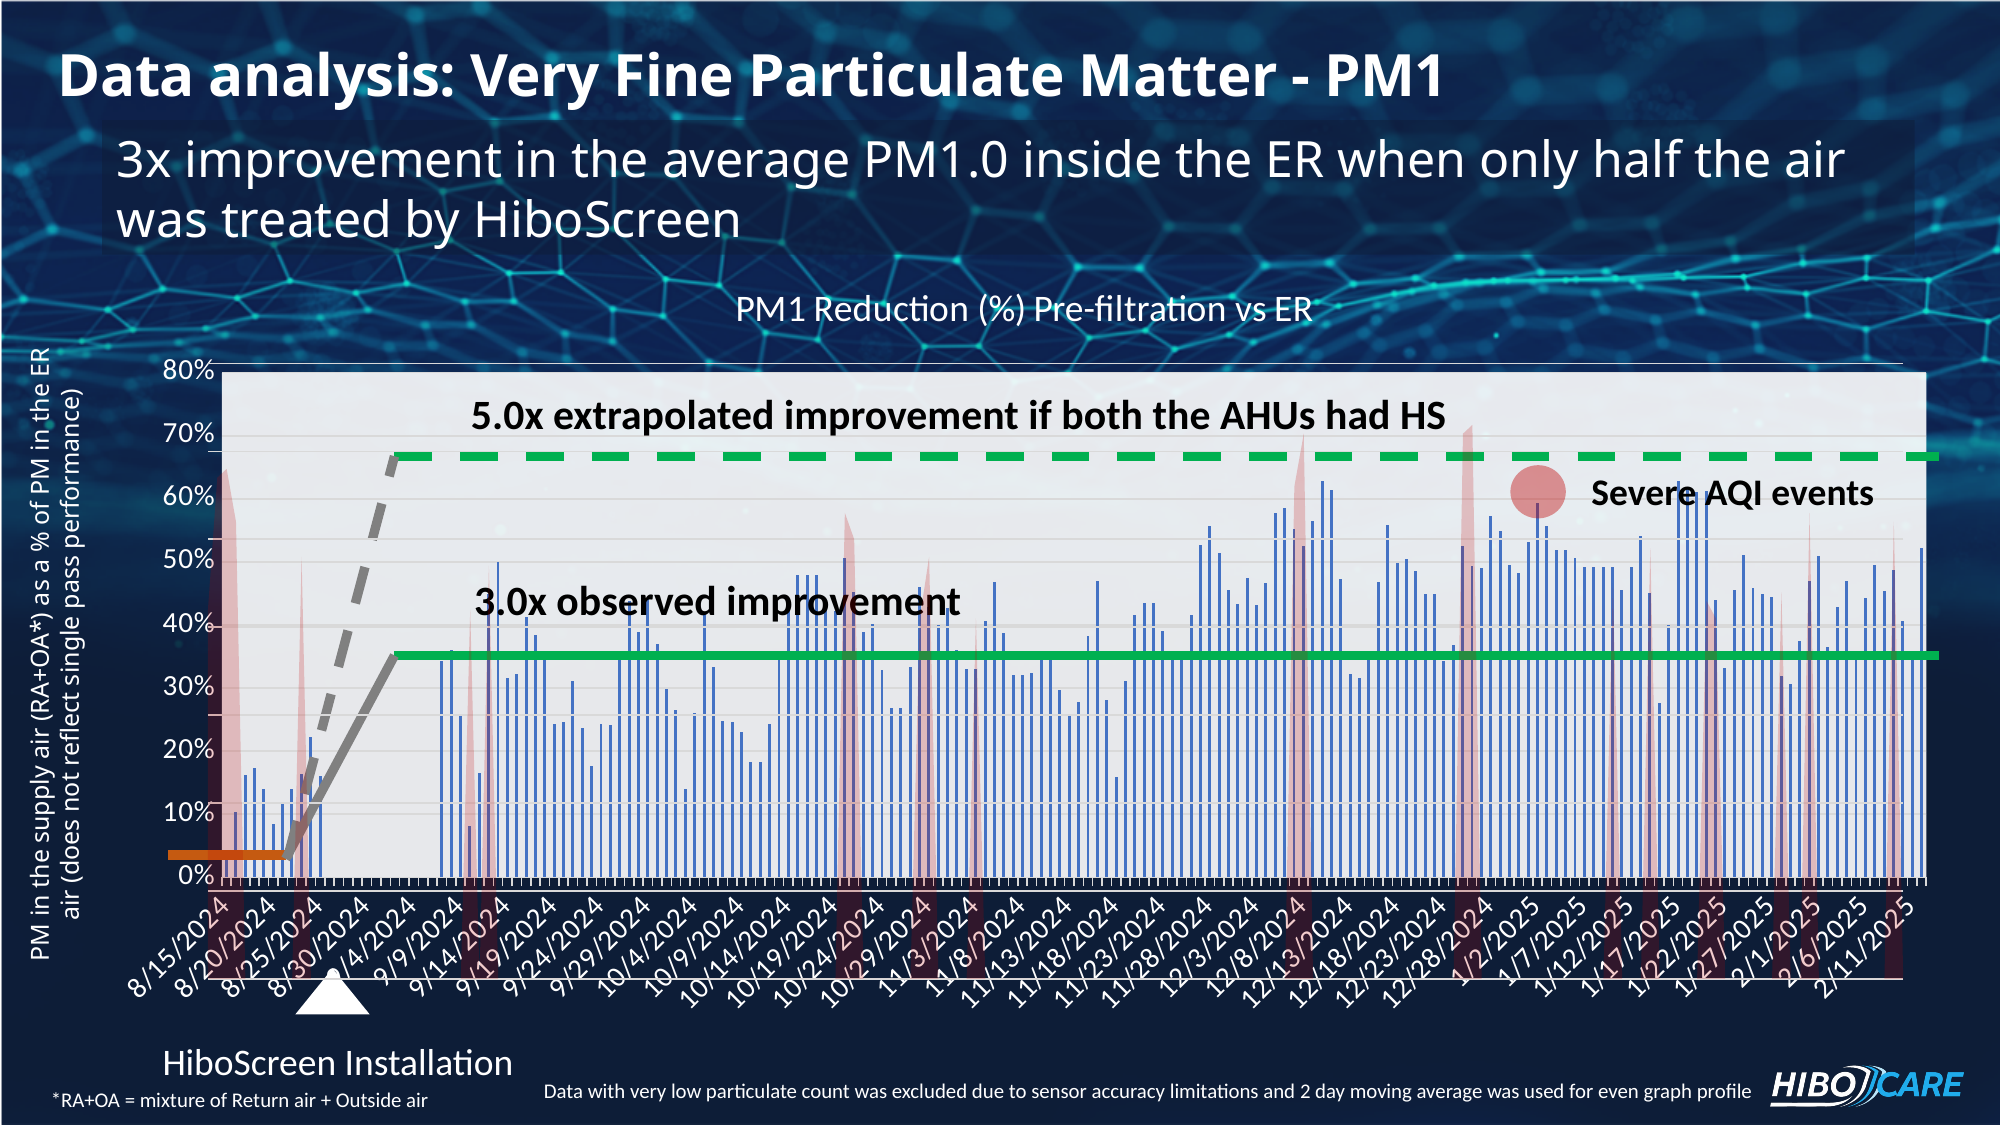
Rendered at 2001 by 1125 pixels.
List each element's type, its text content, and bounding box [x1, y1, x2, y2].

chart [85, 258, 1964, 1033]
text_box Data with very low particulate count was excluded due to sensor accuracy limitations and 2 day moving average was used for even graph profile [503, 1070, 1768, 1111]
text_box PM in the supply air (RA+OA*) as a % of PM in the ER air (does not reflect single pass performance) [16, 324, 85, 986]
text_box HiboScreen Installation [142, 1033, 534, 1091]
text_box *RA+OA = mixture of Return air + Outside air [36, 1079, 501, 1119]
text_box 3x improvement in the average PM1.0 inside the ER when only half the air was treated by HiboScreen [102, 120, 1915, 255]
text_box Data analysis: Very Fine Particulate Matter - PM1 [56, 36, 1910, 109]
picture [3, 2, 2000, 1125]
